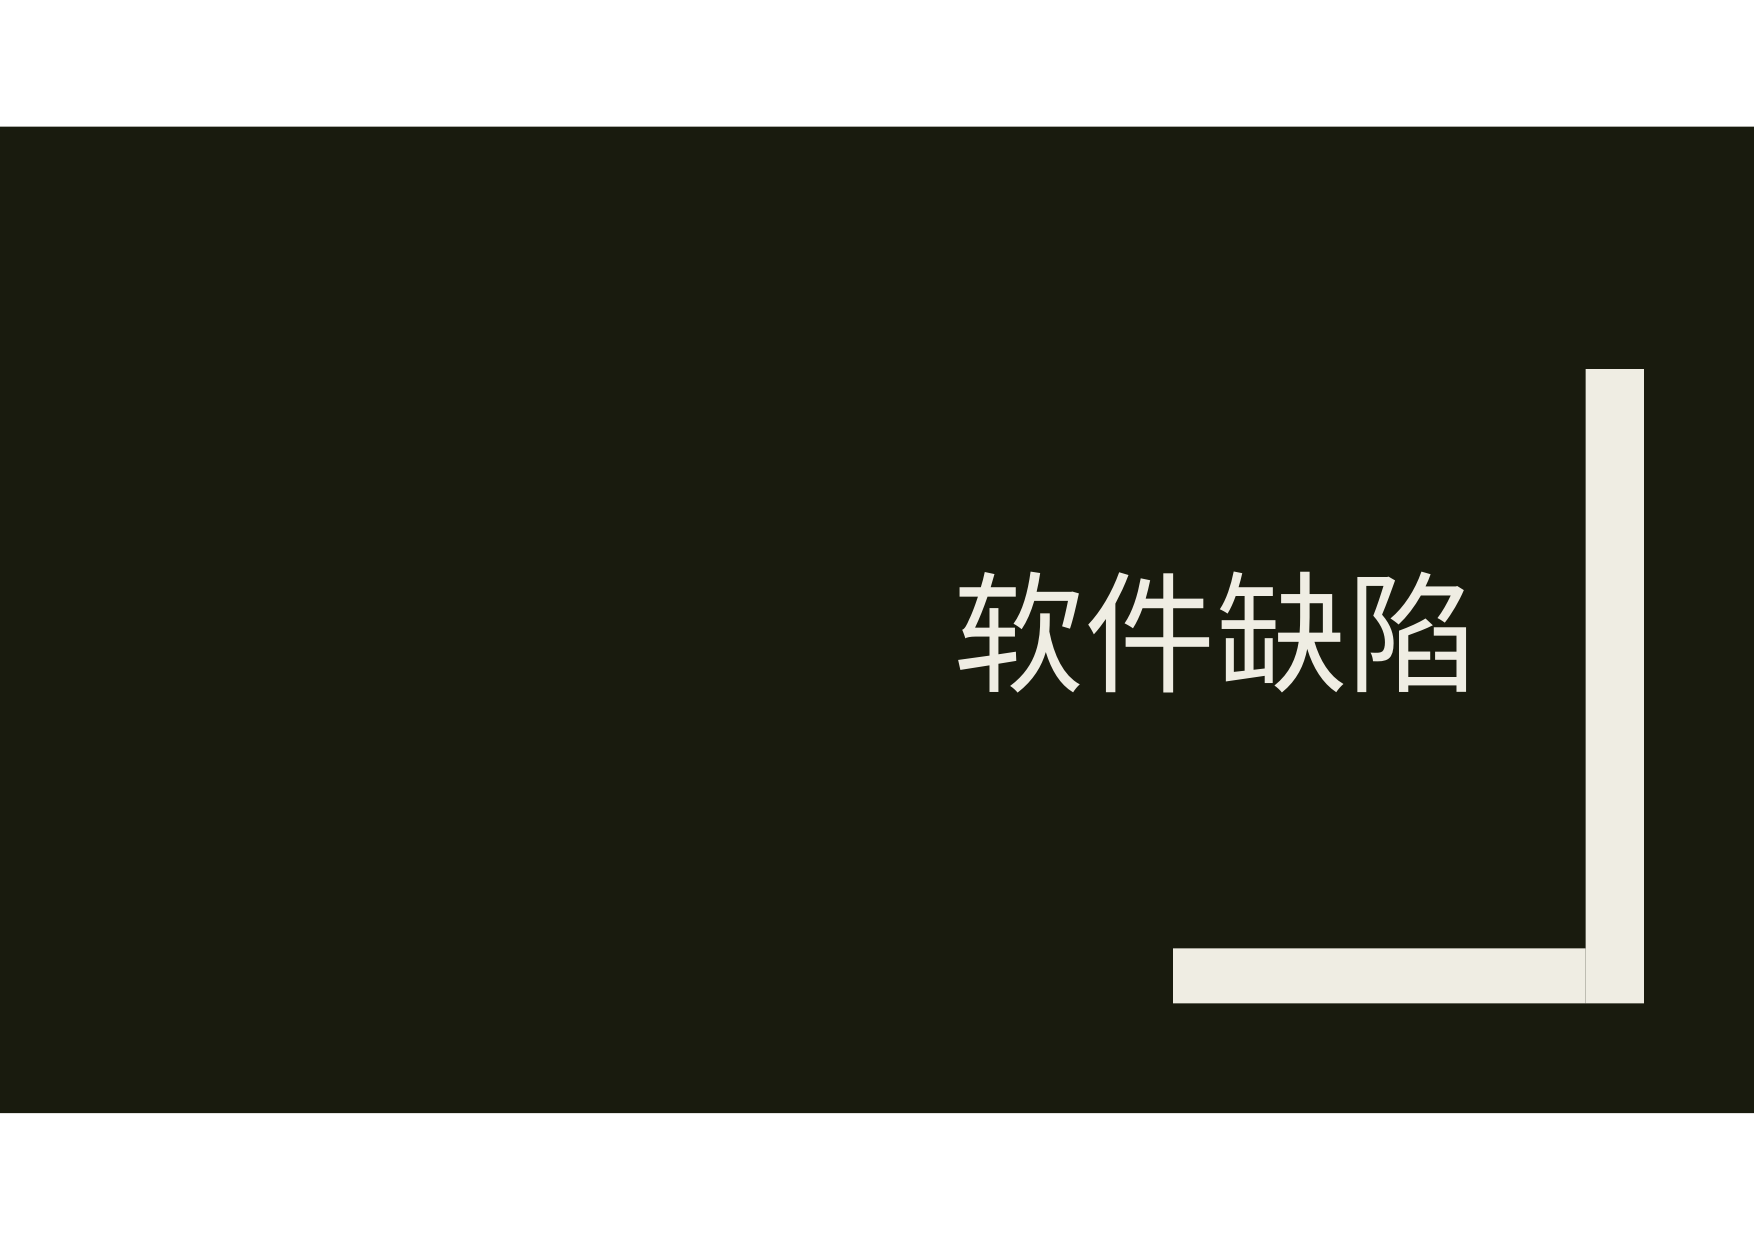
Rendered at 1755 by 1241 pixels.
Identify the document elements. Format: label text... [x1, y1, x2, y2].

title 软件缺陷 [951, 548, 1482, 759]
